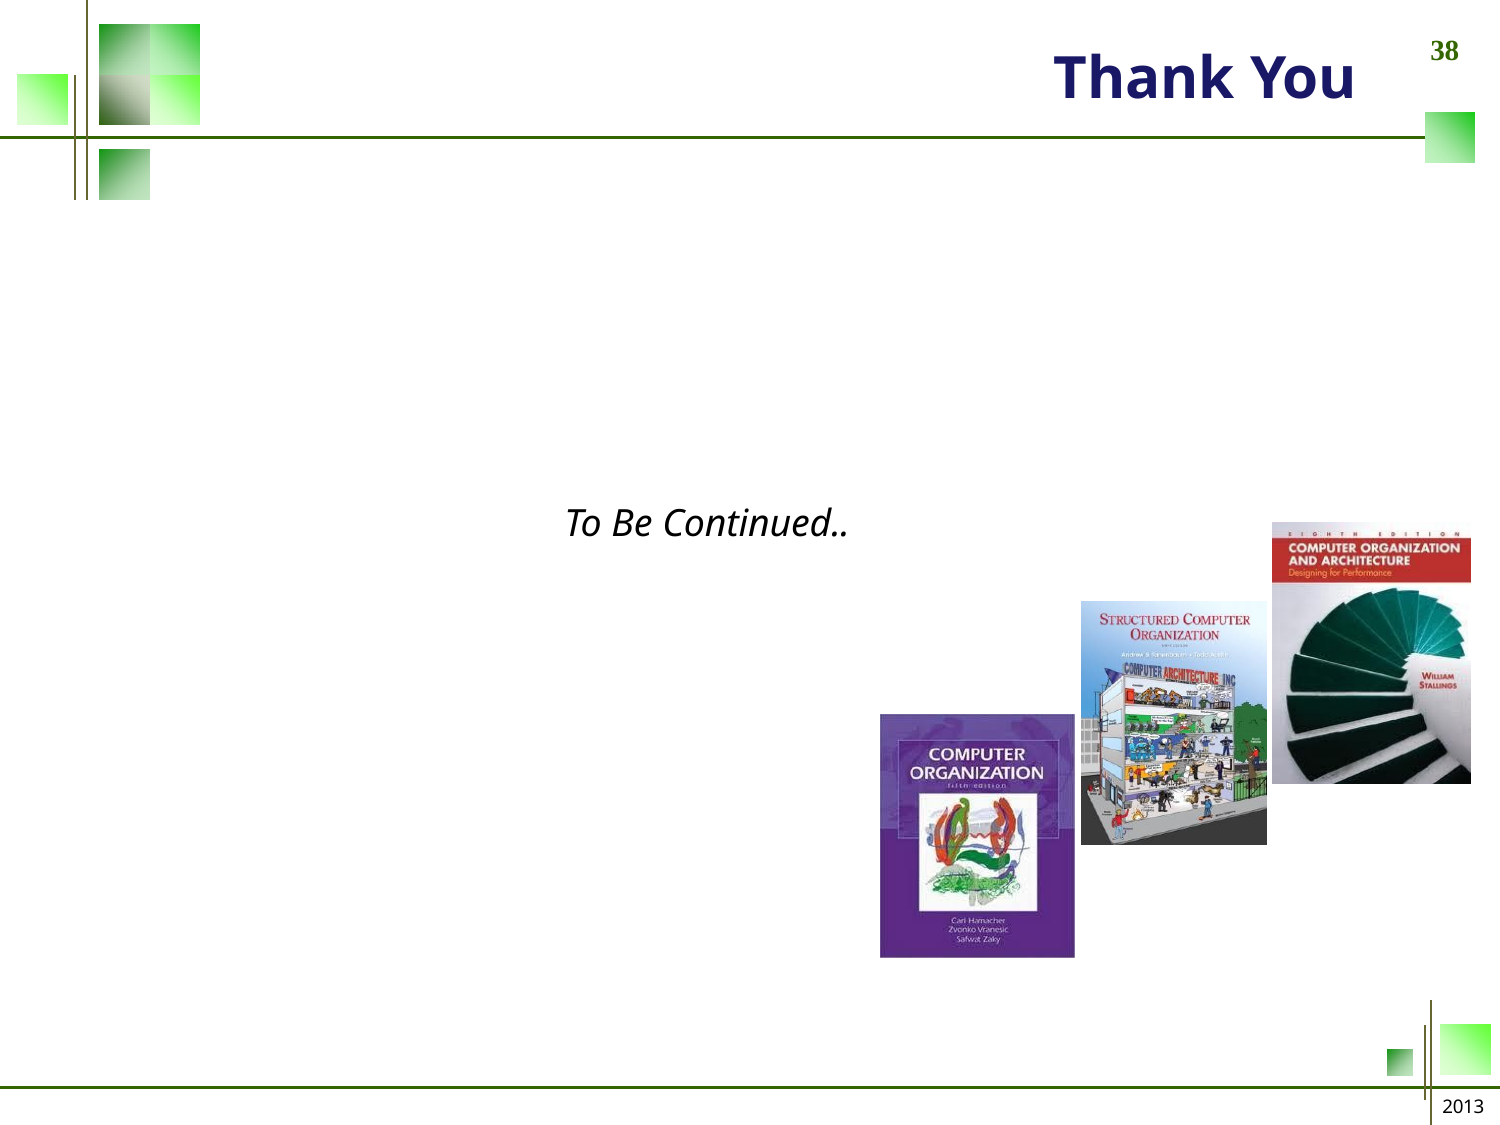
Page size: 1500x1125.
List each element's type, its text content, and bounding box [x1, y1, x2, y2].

picture [99, 24, 200, 125]
text_box To Be Continued.. [562, 497, 905, 545]
picture [1387, 1049, 1413, 1076]
picture [1425, 112, 1475, 163]
slide_number 2013 [1440, 1092, 1493, 1125]
picture [99, 149, 150, 200]
picture [1440, 1024, 1491, 1075]
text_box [879, 521, 1471, 958]
text_box 38 [1428, 29, 1463, 67]
picture [17, 74, 68, 125]
title Thank You [1051, 38, 1402, 229]
